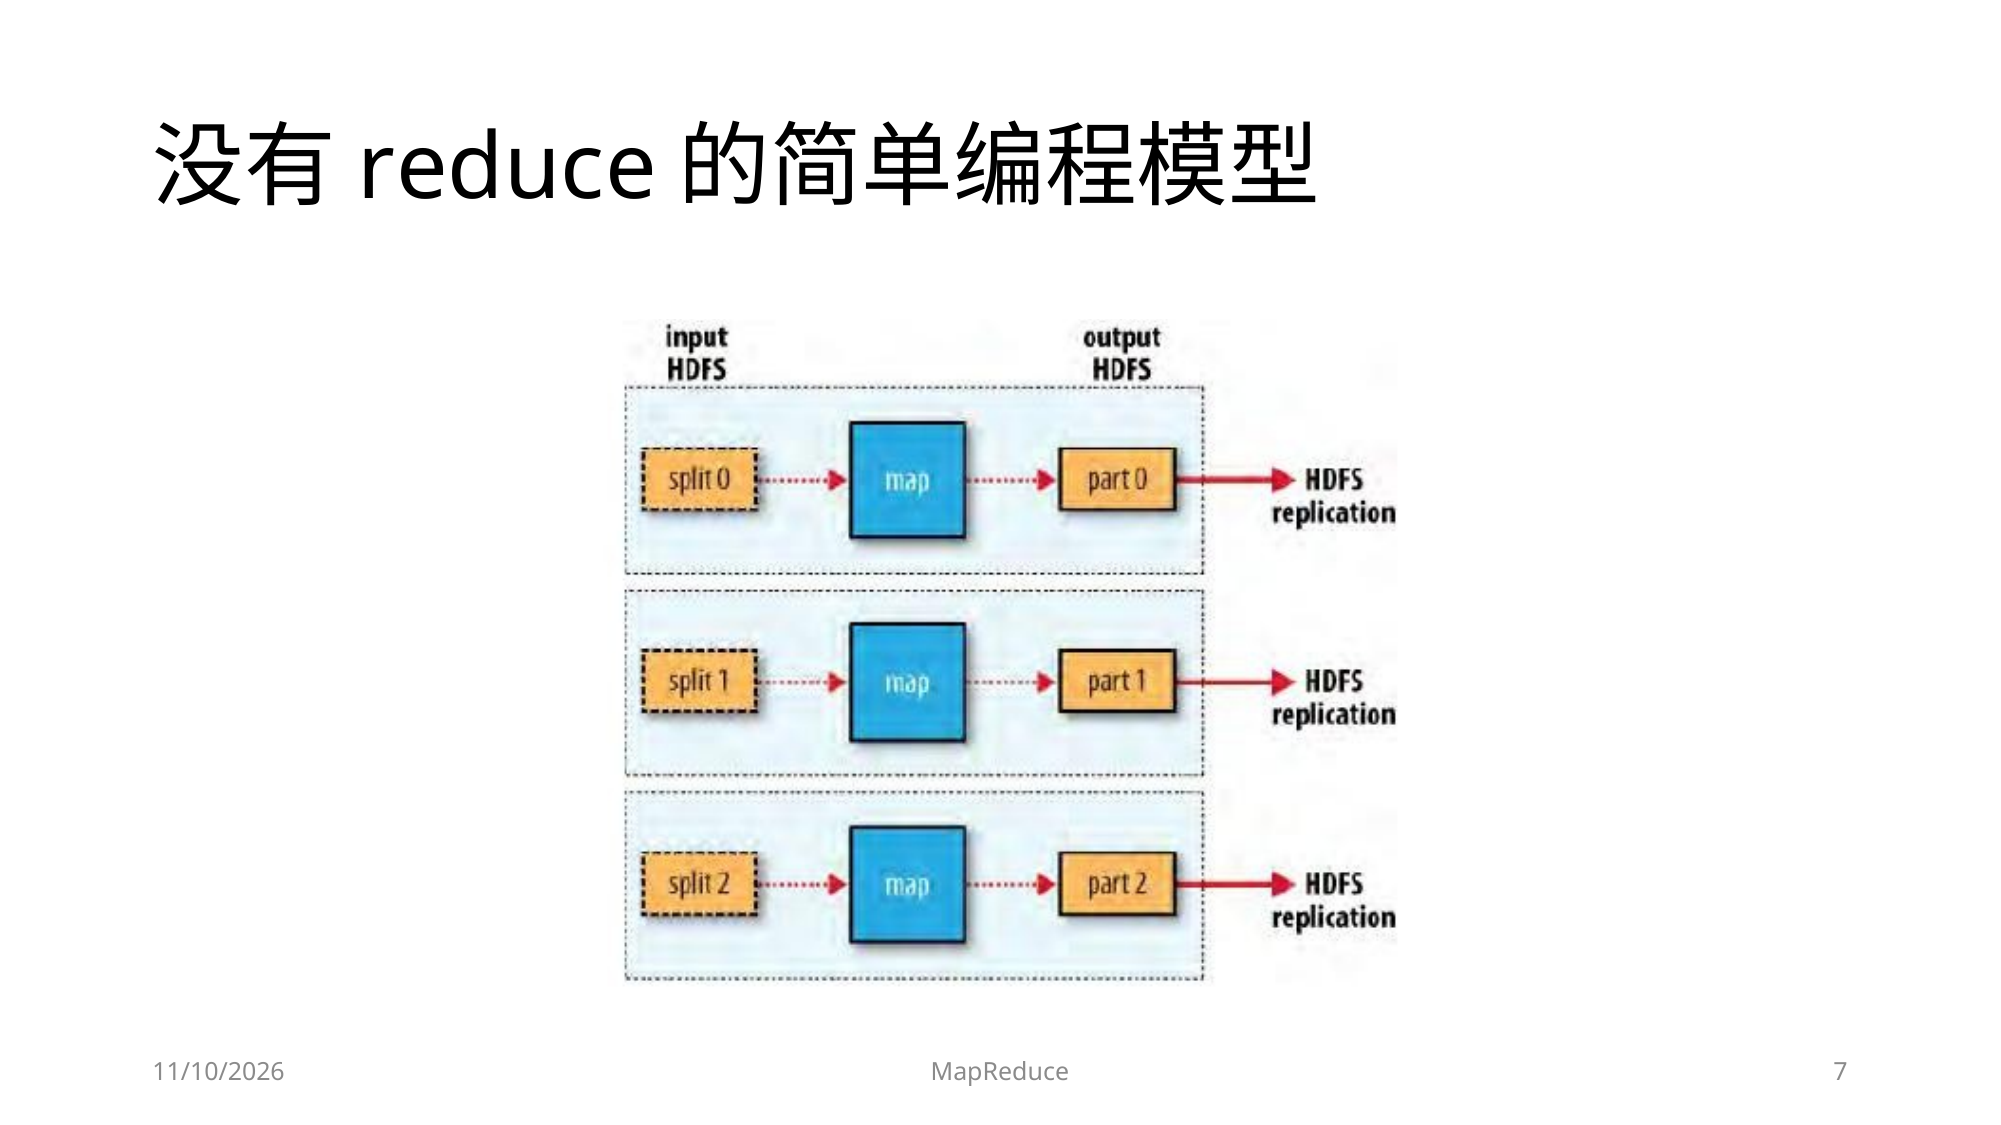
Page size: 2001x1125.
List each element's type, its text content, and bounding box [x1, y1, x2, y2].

slide_number 7 [1412, 1042, 1863, 1103]
text_box [517, 319, 1483, 1000]
title 没有reduce的简单编程模型 [137, 59, 1863, 278]
footer MapReduce [662, 1042, 1338, 1103]
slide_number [137, 1042, 588, 1103]
